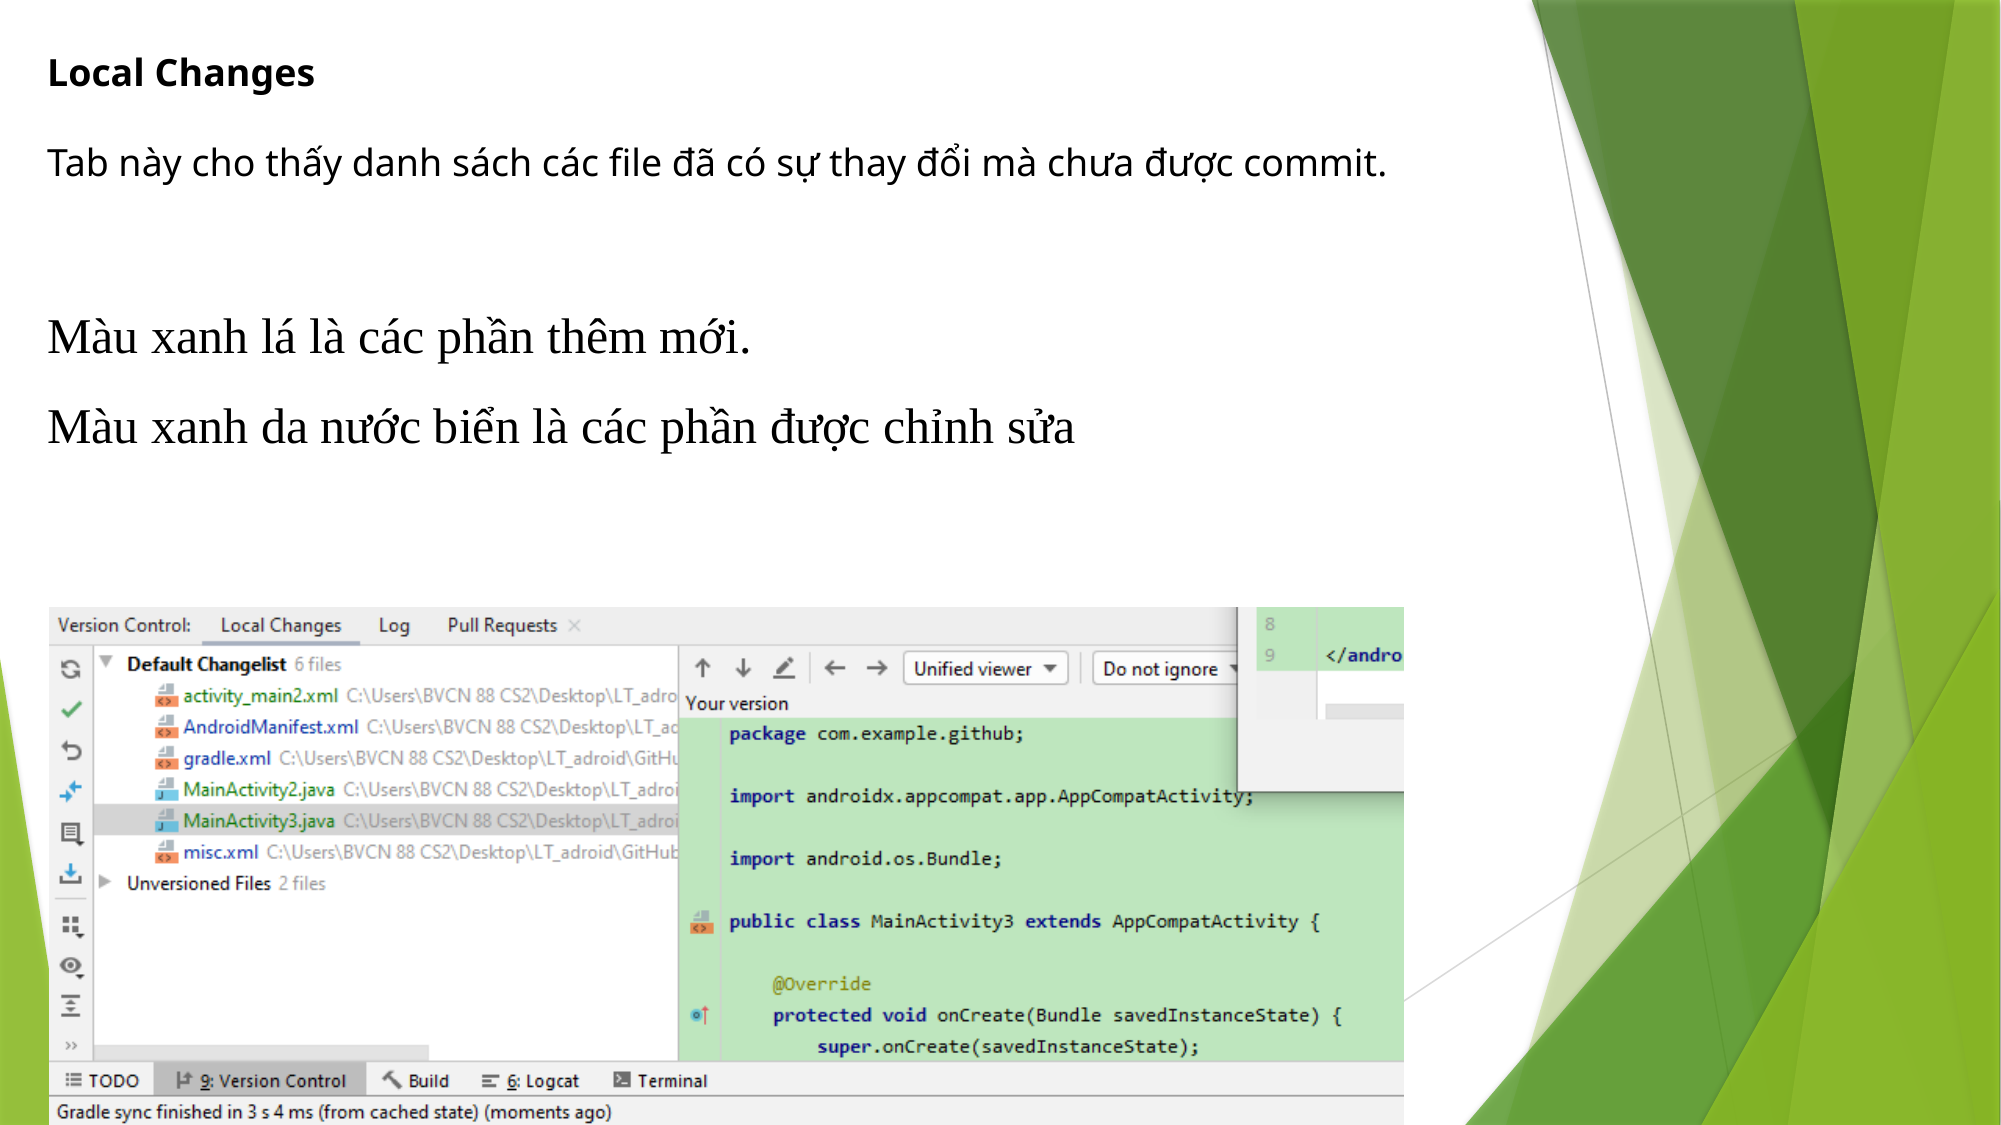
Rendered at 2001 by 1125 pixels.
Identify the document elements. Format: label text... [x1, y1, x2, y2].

text_box Local Changes Tab này cho thấy danh sách các file đã có sự thay đổi mà chưa được commit. Màu xanh lá là các phần thêm mới. Màu xanh da nước biển là các phần được chỉnh sửa [32, 41, 1441, 462]
picture [49, 607, 1404, 1125]
